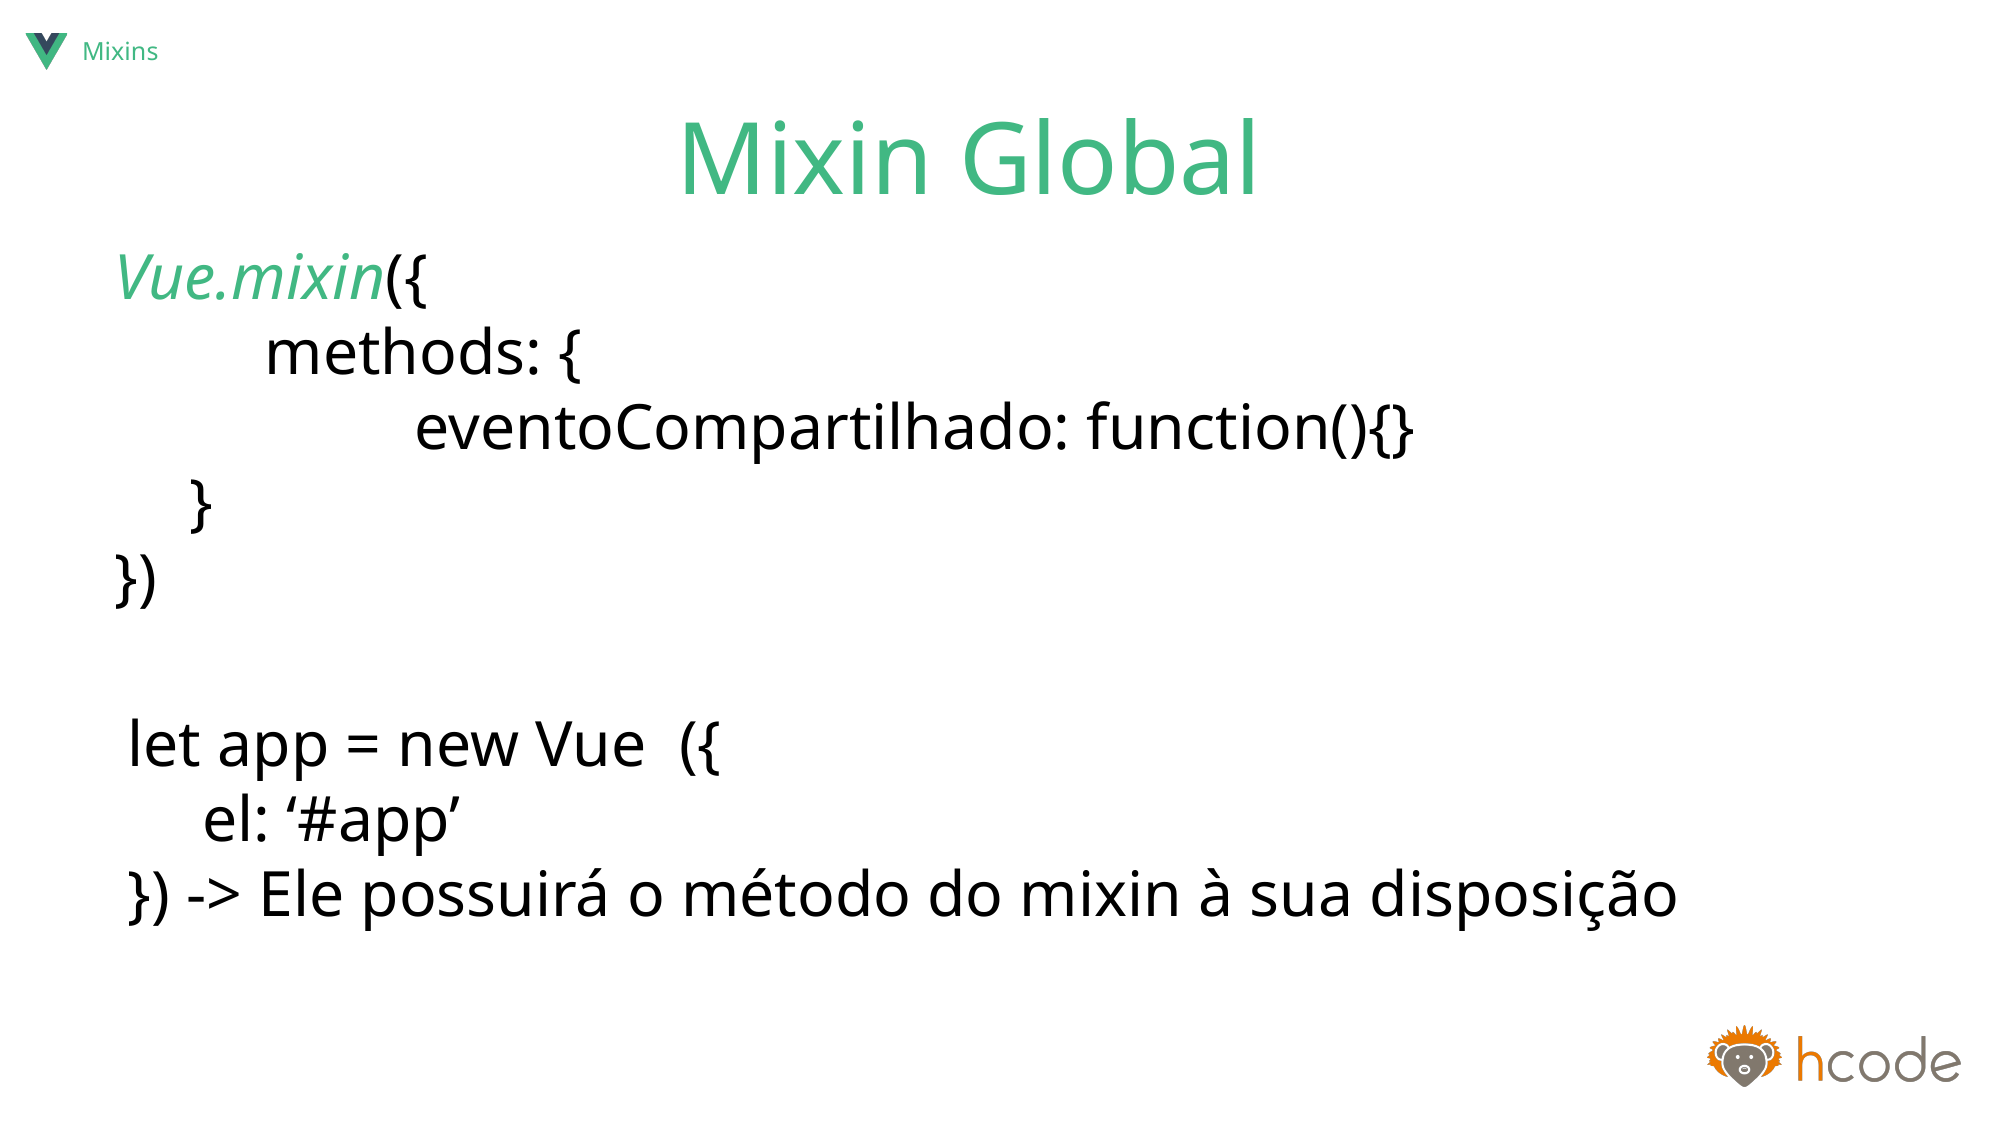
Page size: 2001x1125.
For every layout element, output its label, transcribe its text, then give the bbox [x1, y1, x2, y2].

text_box Vue.mixin({ methods: { eventoCompartilhado: function(){} } }) [99, 229, 1961, 543]
picture [1707, 1025, 1962, 1087]
text_box let app = new Vue ({ el: ‘#app’ }) -> Ele possuirá o método do mixin à sua disposição [112, 689, 2000, 1067]
text_box Mixins [67, 20, 1445, 84]
text_box Mixin Global [119, 70, 1819, 238]
picture [25, 32, 68, 72]
